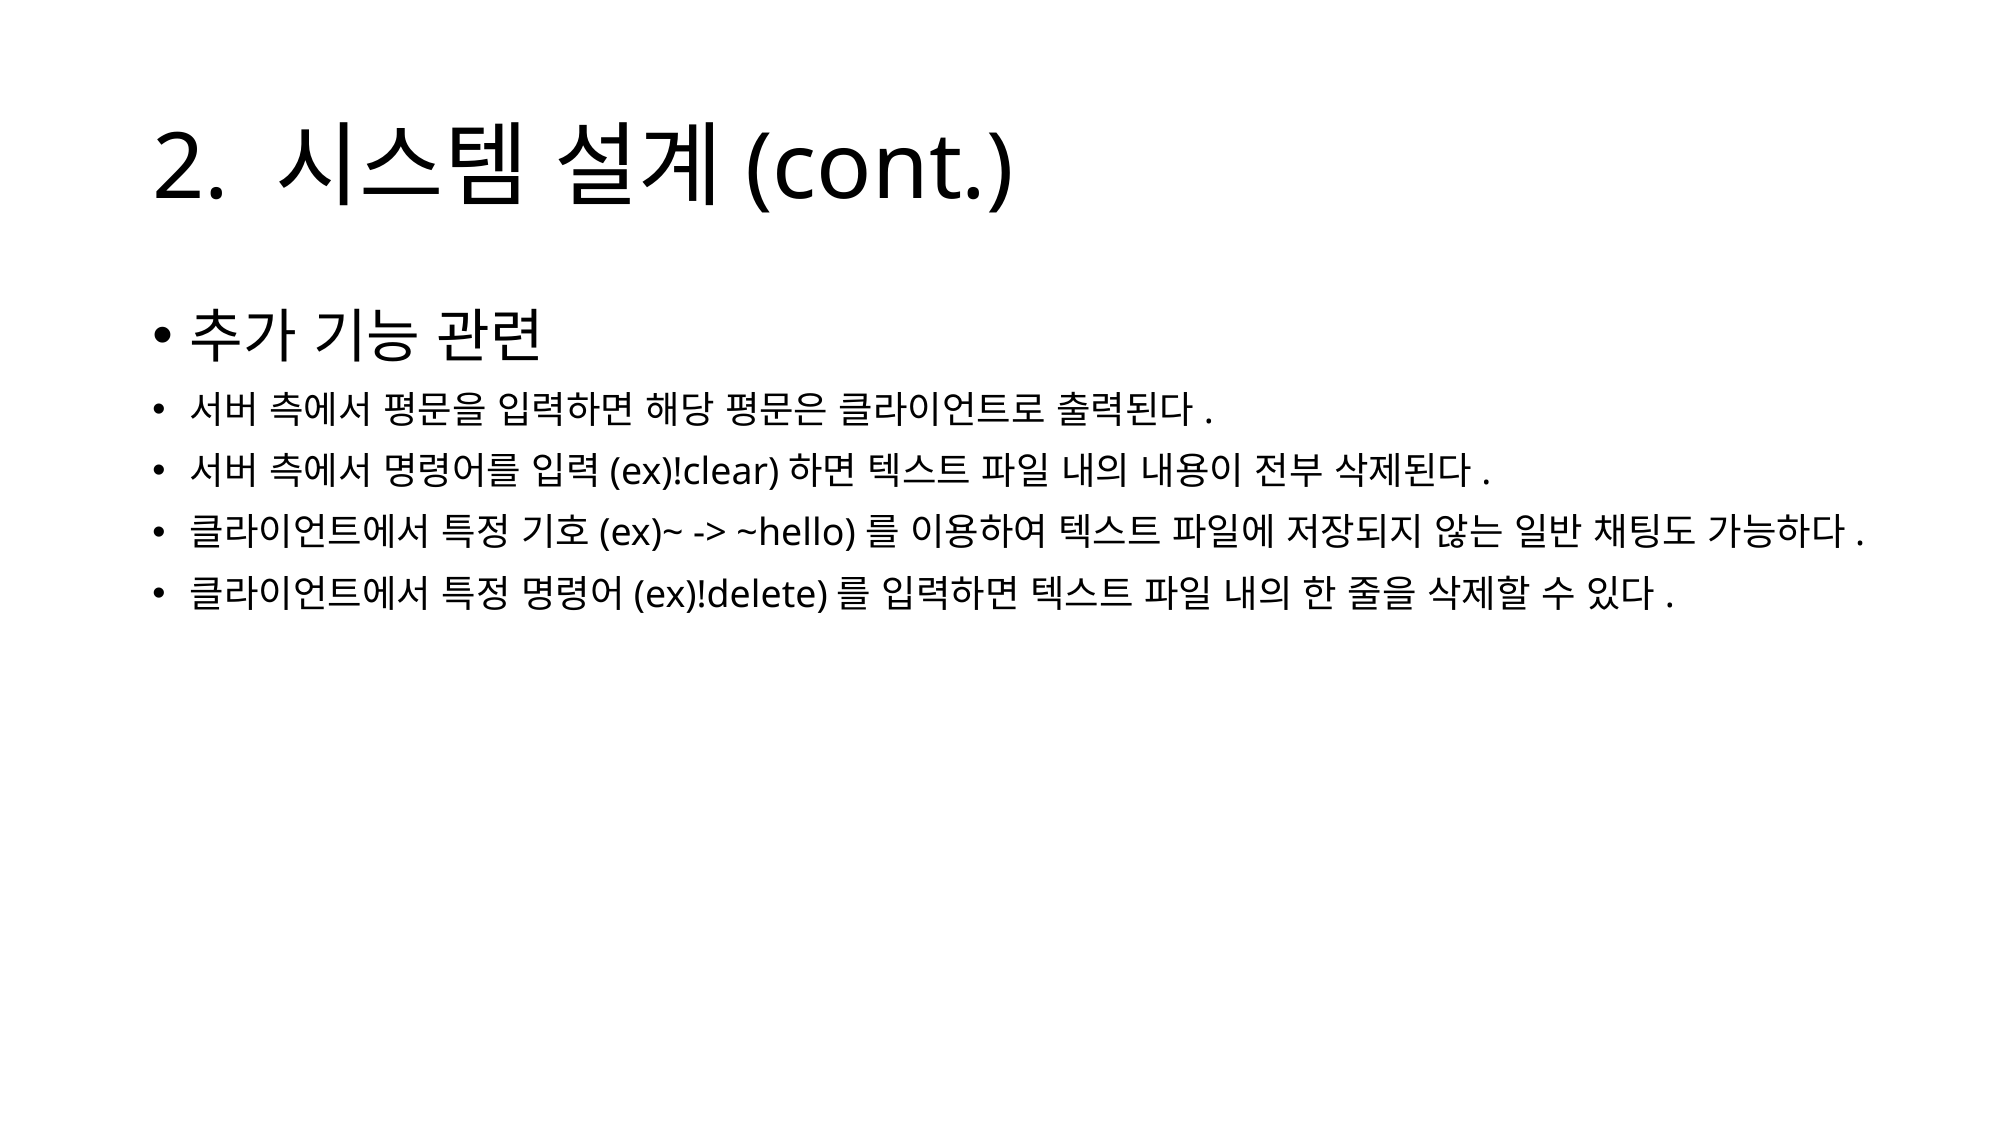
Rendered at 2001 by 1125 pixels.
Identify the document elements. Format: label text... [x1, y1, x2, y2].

title 2. 시스템 설계(cont.) [137, 59, 1863, 278]
list 추가 기능 관련 서버 측에서 평문을 입력하면 해당 평문은 클라이언트로 출력된다. 서버 측에서 명령어를 입력(ex)!clear)하면 텍스트 파일 내의 내용이 전부 삭제된다. 클라이언트에서 특정 기호(ex)~ -> ~hello)를 이용하여 텍스트 파일에 저장되지 않는 일반 채팅도 가능하다. 클라이언트에서 특정 명령어(ex)!delete)를 입력하면 텍스트 파일 내의 한 줄을 삭제할 수 있다. [137, 299, 1863, 1014]
